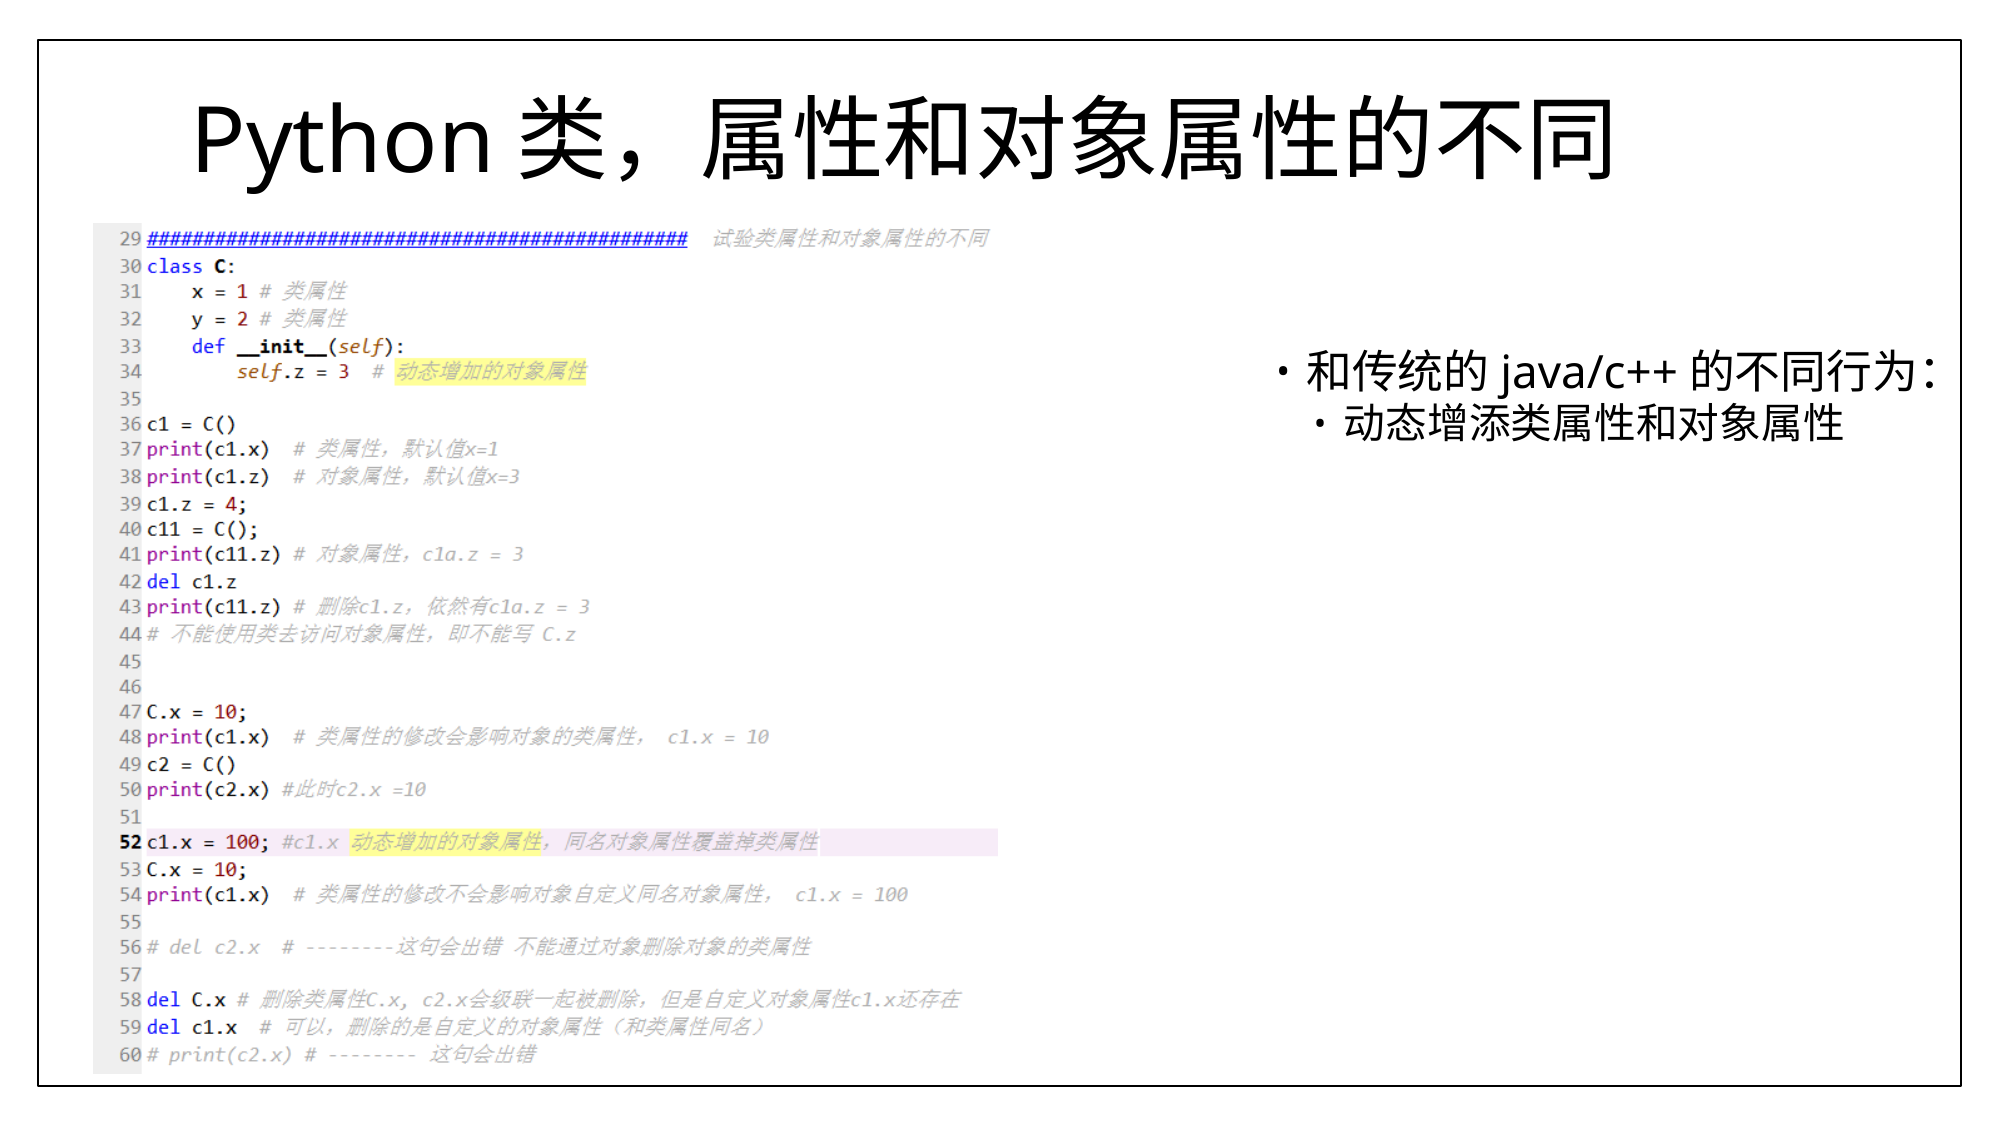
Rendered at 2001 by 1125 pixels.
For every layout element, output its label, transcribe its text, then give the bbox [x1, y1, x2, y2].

picture [93, 222, 998, 1074]
list 和传统的java/c++的不同行为： 动态增添类属性和对象属性 [1253, 341, 1942, 1004]
title Python类，属性和对象属性的不同 [175, 31, 1796, 255]
